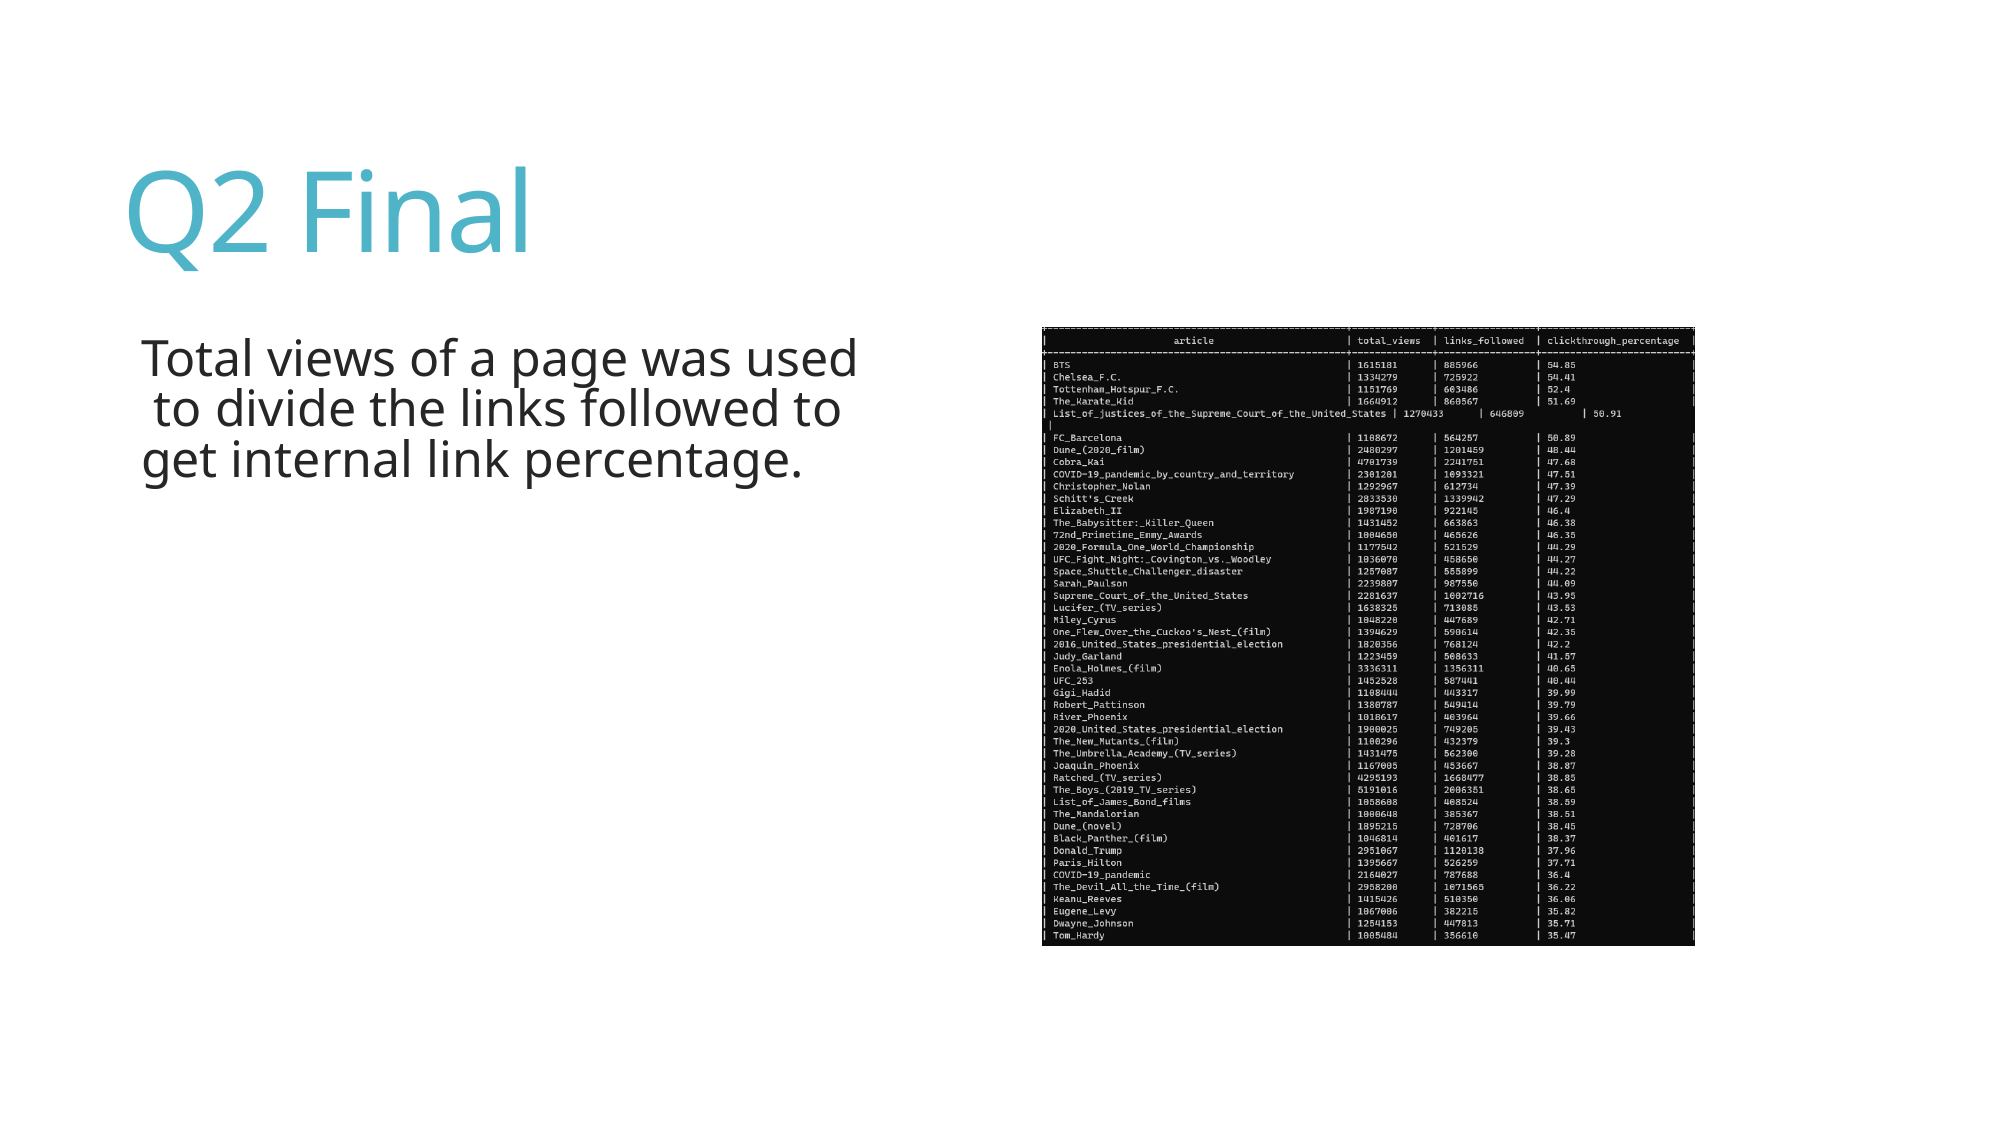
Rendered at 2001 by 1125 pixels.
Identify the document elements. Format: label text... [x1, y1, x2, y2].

title Q2 Final [107, 81, 1875, 354]
list Total views of a page was used to divide the links followed to get internal link percentage. [111, 327, 876, 946]
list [1042, 327, 1696, 946]
